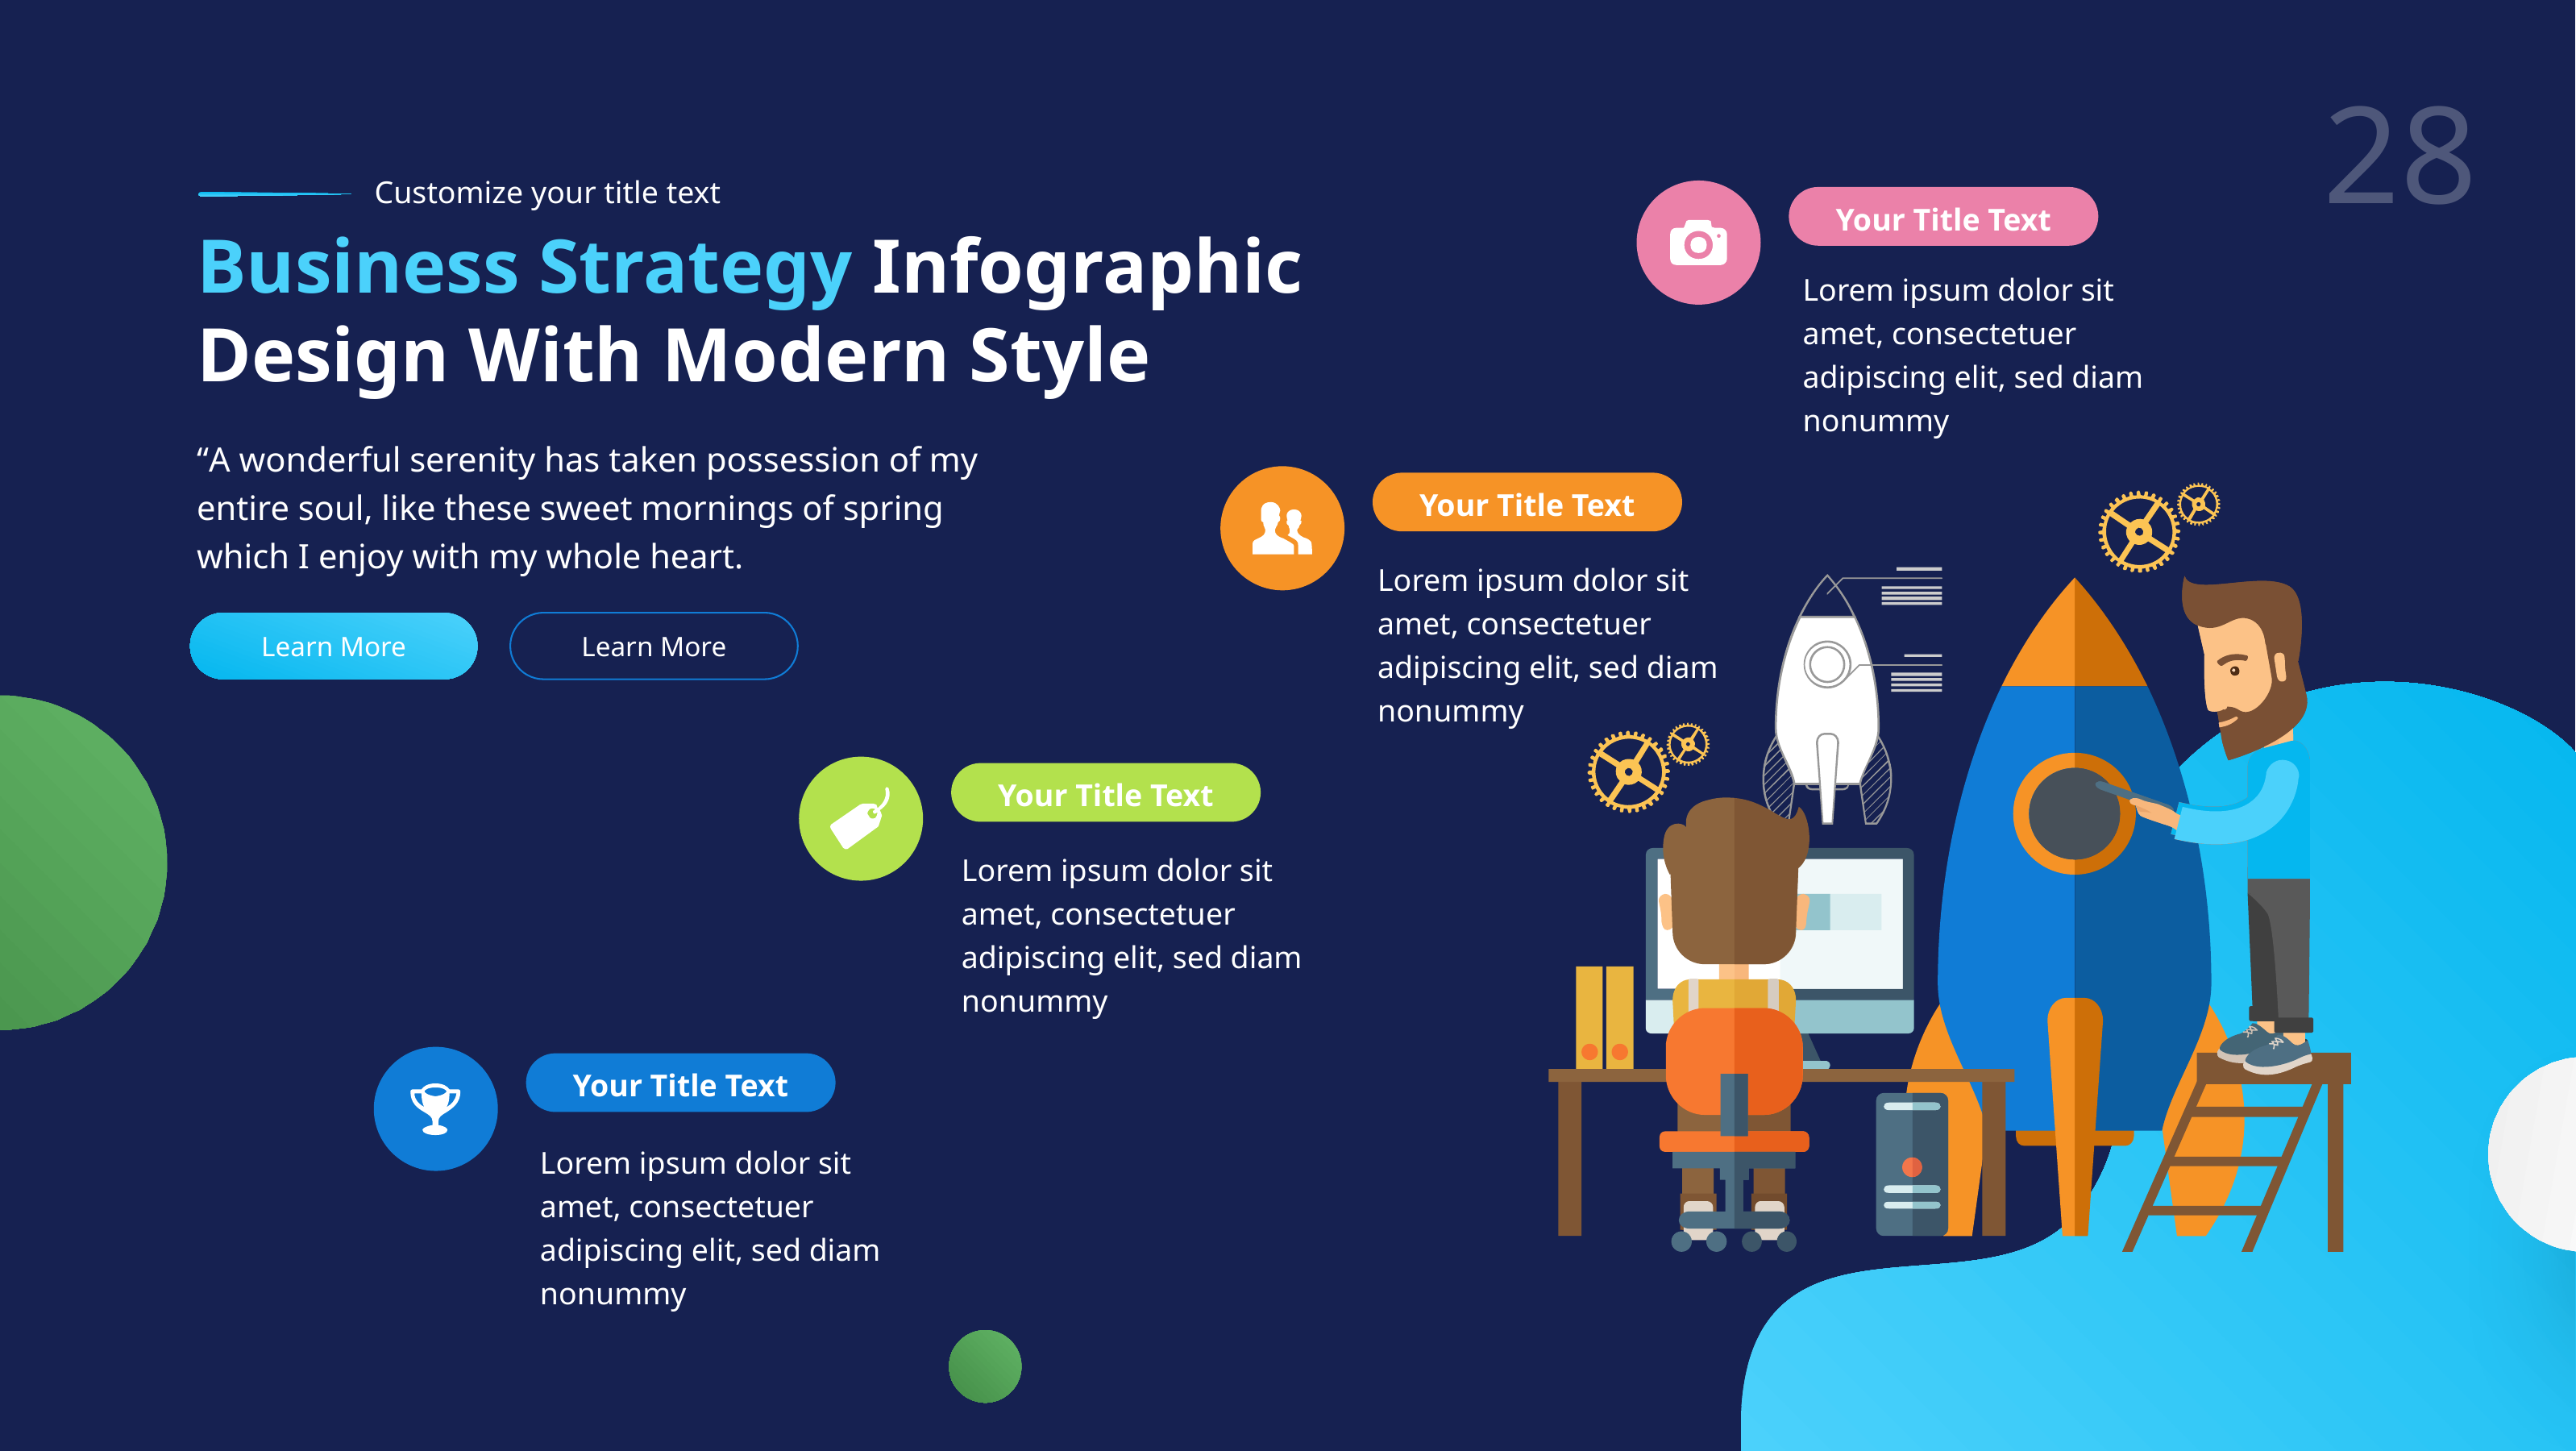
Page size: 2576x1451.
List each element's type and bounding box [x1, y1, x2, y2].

text_box [372, 1046, 499, 1172]
text_box [1635, 179, 1762, 306]
text_box [1881, 601, 1942, 605]
text_box [950, 762, 1262, 823]
text_box [1219, 465, 1346, 592]
text_box [949, 838, 1361, 1025]
text_box [1891, 672, 1942, 676]
text_box [1897, 567, 1942, 571]
text_box [1881, 592, 1942, 595]
text_box [1891, 688, 1942, 692]
text_box [509, 612, 799, 680]
text_box [197, 190, 352, 198]
text_box [0, 695, 168, 1030]
text_box [1881, 586, 1942, 589]
text_box [2177, 482, 2221, 526]
text_box [1788, 185, 2100, 247]
text_box [2098, 490, 2181, 573]
text_box [1790, 257, 2202, 444]
text_box [528, 1130, 939, 1316]
text_box [949, 1330, 1022, 1403]
text_box [185, 168, 1369, 402]
text_box [189, 612, 479, 680]
text_box [798, 755, 924, 882]
text_box [1365, 548, 2575, 1451]
text_box [185, 424, 1027, 582]
text_box [1881, 597, 1942, 601]
text_box [1904, 654, 1942, 657]
text_box [1891, 678, 1942, 681]
text_box [1891, 683, 1942, 687]
text_box [525, 1052, 837, 1113]
text_box [1371, 472, 1684, 533]
